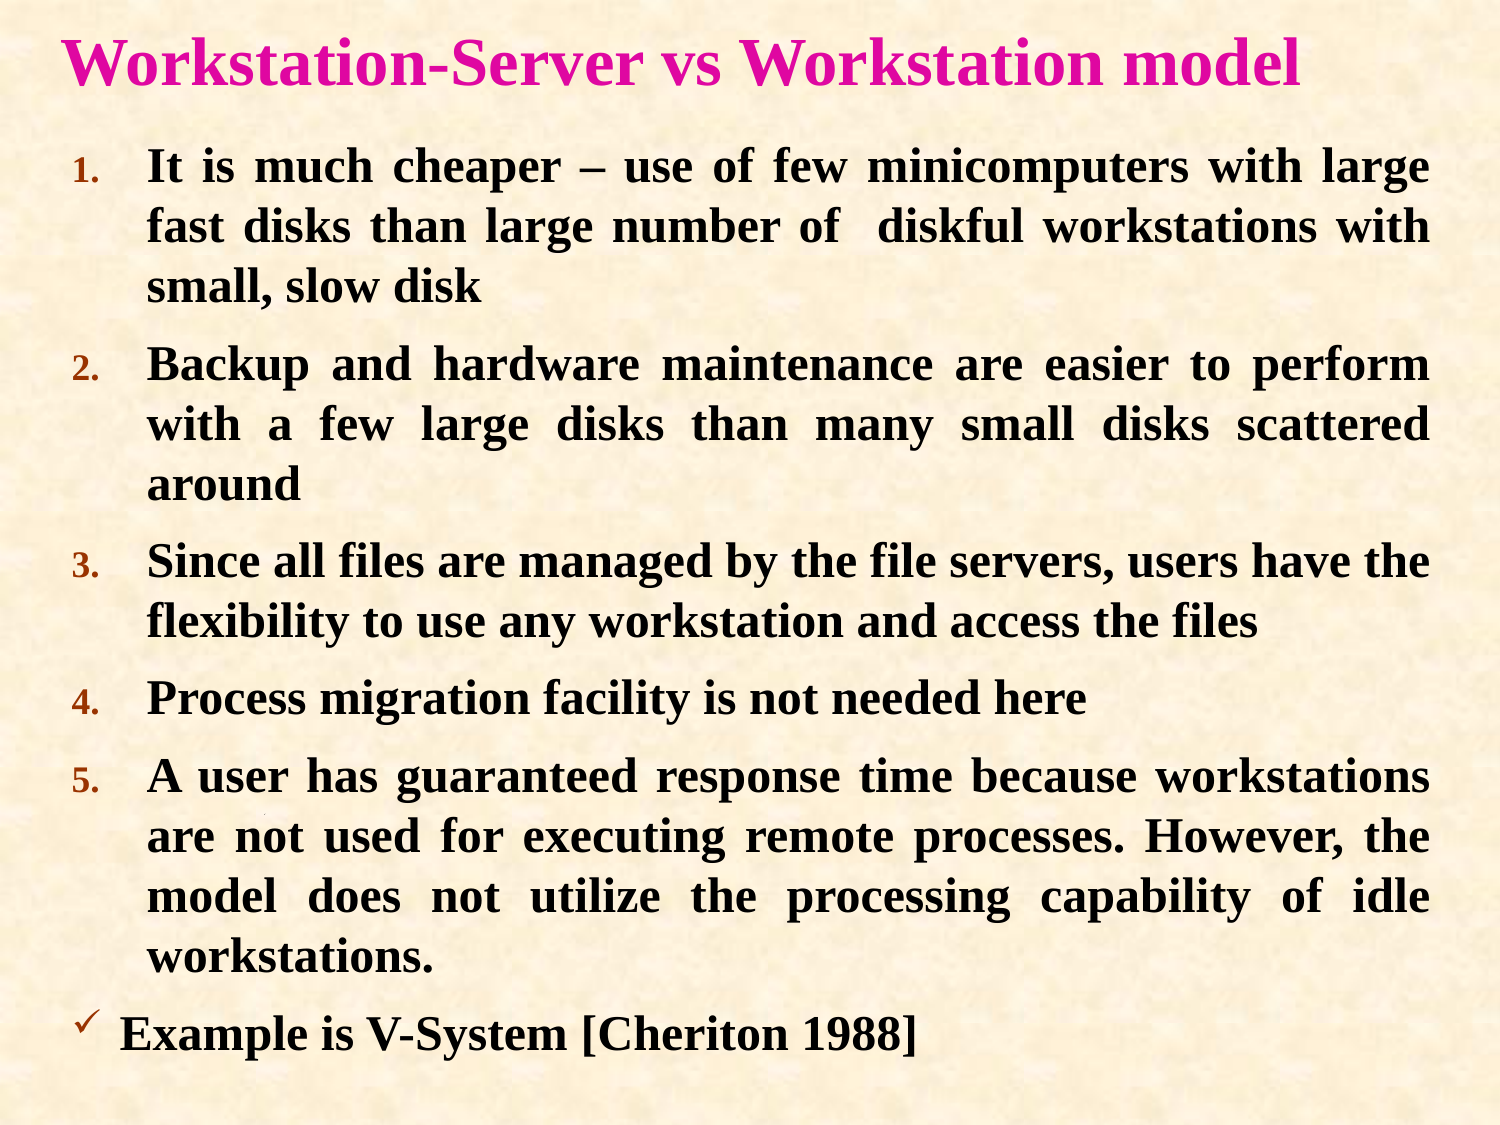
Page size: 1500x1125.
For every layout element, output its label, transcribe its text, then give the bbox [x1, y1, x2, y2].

title Workstation-Server vs Workstation model [45, 37, 1438, 107]
picture [0, 0, 1500, 1125]
list It is much cheaper – use of few minicomputers with large fast disks than large number of diskful workstations with small, slow disk Backup and hardware maintenance are easier to perform with a few large disks than many small disks scattered around Since all files are managed by the file servers, users have the flexibility to use any workstation and access the files Process migration facility is not needed here A user has guaranteed response time because workstations are not used for executing remote processes. However, the model does not utilize the processing capability of idle workstations. Example is V-System [Cheriton 1988] [56, 124, 1447, 1037]
